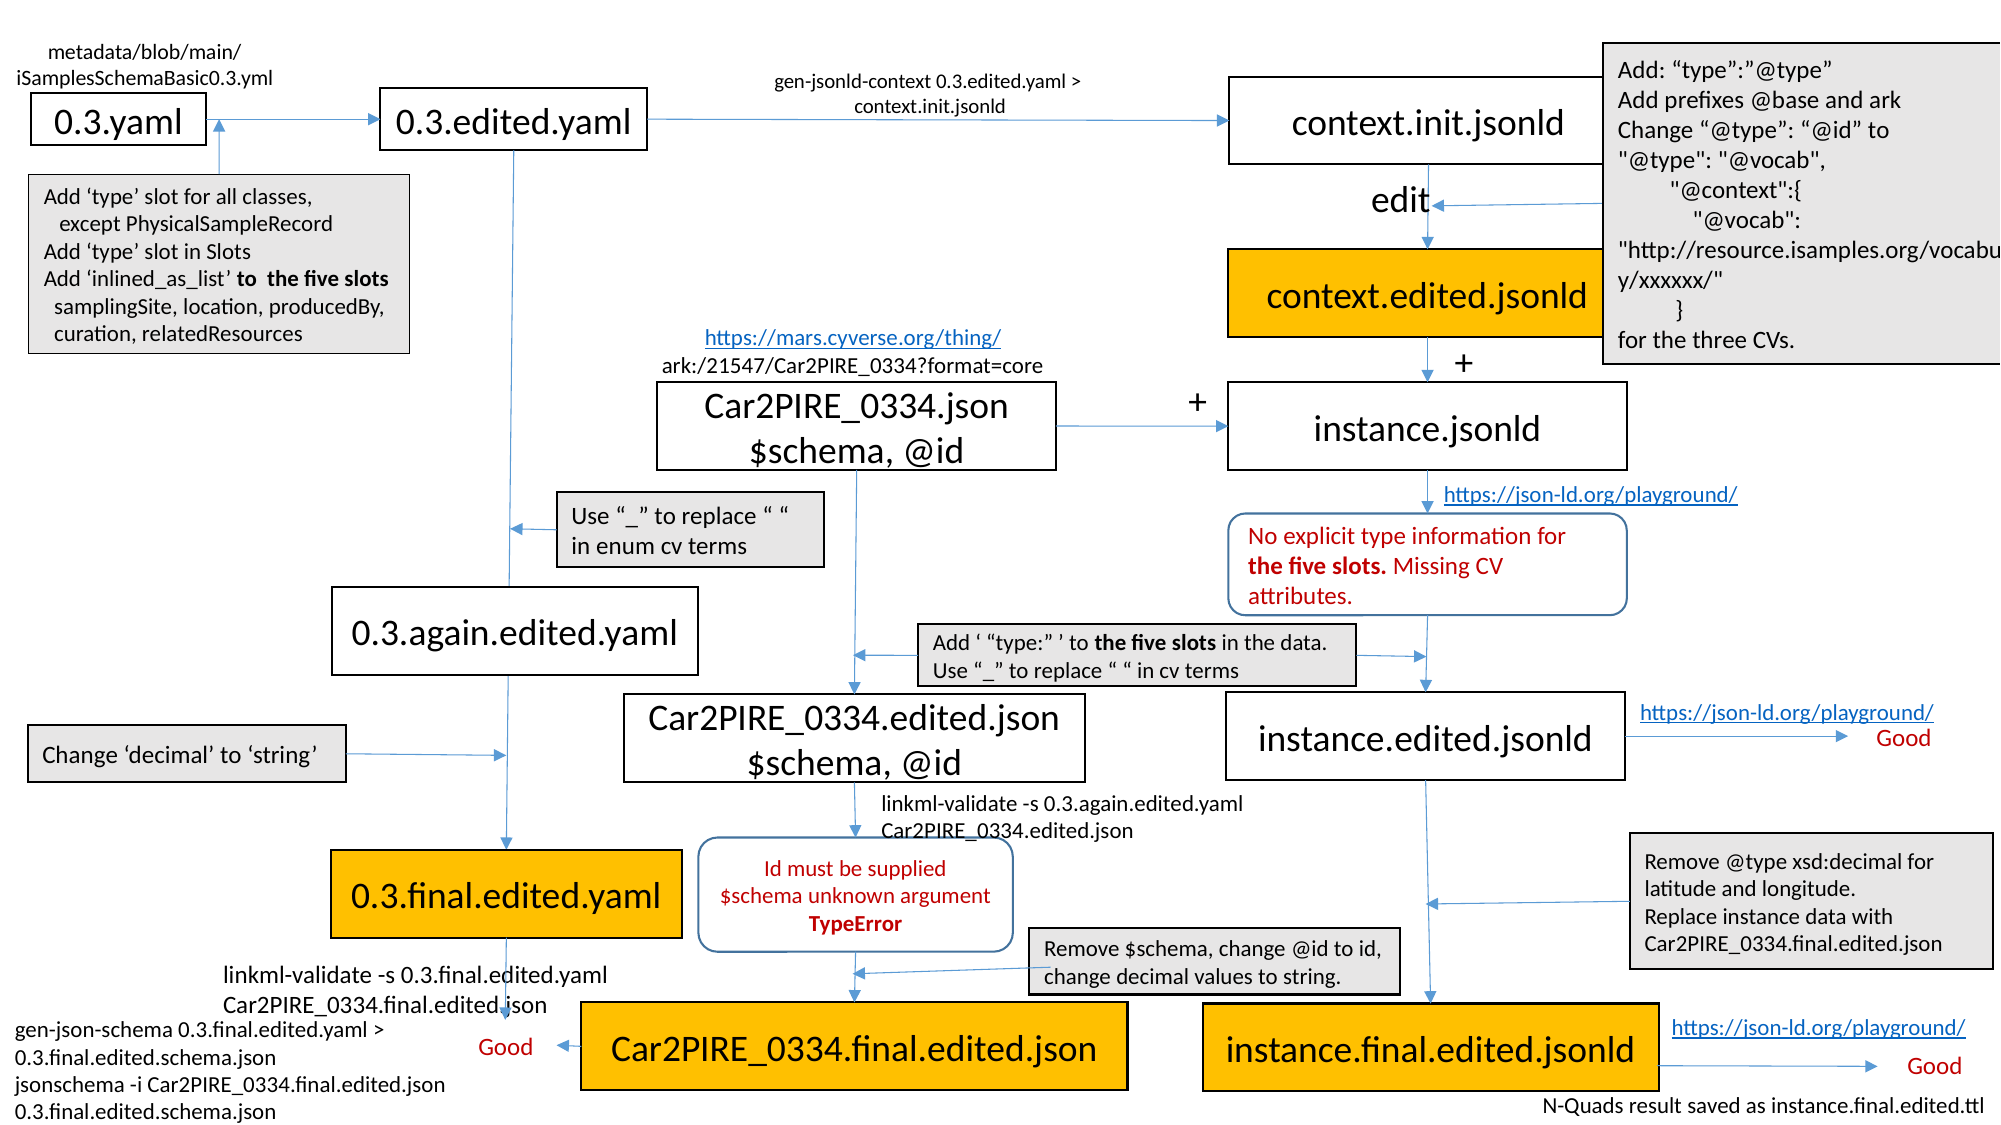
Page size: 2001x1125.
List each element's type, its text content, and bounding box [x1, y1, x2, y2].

text_box Remove @type xsd:decimal for latitude and longitude. Replace instance data with Car2PIRE_0334.final.edited.json [1629, 832, 1994, 970]
text_box gen-jsonld-context 0.3.edited.yaml > context.init.jsonld [728, 60, 1128, 119]
text_box 0.3.again.edited.yaml [514, 586, 699, 676]
text_box context.edited.jsonld [1227, 248, 1602, 338]
text_box instance.final.edited.jsonld [1202, 1002, 1660, 1092]
text_box 0.3.final.edited.yaml [330, 849, 683, 939]
text_box https://json-ld.org/playground/ [1625, 690, 1950, 733]
text_box N-Quads result saved as instance.final.edited.ttl [1527, 1082, 2000, 1125]
text_box instance.jsonld [1227, 381, 1628, 471]
text_box 0.3.yaml [30, 98, 207, 146]
text_box linkml-validate -s 0.3.again.edited.yaml Car2PIRE_0334.edited.json [866, 780, 1318, 851]
text_box No explicit type information for the five slots. Missing CV attributes. [1227, 512, 1628, 617]
text_box gen-jsonld-context 0.3.edited.yaml > context.init.jsonld [728, 121, 1128, 125]
text_box Car2PIRE_0334.final.edited.json [616, 1001, 1129, 1091]
text_box Add: “type”:”@type” Add prefixes @base and ark Change “@type”: “@id” to "@type": "@vocab", "@context":{ "@vocab": "http://resource.isamples.org/vocabulary/xxxxxx/" } for the three CVs. [1602, 42, 2000, 365]
text_box instance.edited.jsonld [1225, 691, 1626, 781]
text_box context.init.jsonld [1228, 76, 1602, 165]
text_box metadata/blob/main/ iSamplesSchemaBasic0.3.yml [0, 29, 330, 98]
text_box Car2PIRE_0334.json $schema, @id [656, 386, 1057, 471]
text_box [1425, 905, 1431, 1004]
text_box https://mars.cyverse.org/thing/ ark:/21547/Car2PIRE_0334?format=core [635, 315, 1071, 386]
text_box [852, 967, 1051, 974]
text_box edit [1356, 168, 1427, 244]
text_box linkml-validate -s 0.3.final.edited.yaml Car2PIRE_0334.final.edited.json [208, 951, 505, 1007]
text_box + [1439, 330, 1489, 391]
text_box + [1173, 369, 1222, 425]
text_box Change ‘decimal’ to ‘string’ [27, 724, 347, 783]
text_box 0.3.edited.yaml [379, 87, 648, 151]
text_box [1425, 901, 1630, 905]
text_box linkml-validate -s 0.3.final.edited.yaml Car2PIRE_0334.final.edited.json [507, 951, 630, 1027]
text_box https://json-ld.org/playground/ [1656, 1005, 1982, 1048]
text_box Use “_” to replace “ “ in enum cv terms [556, 491, 825, 568]
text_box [1425, 780, 1431, 901]
text_box Remove $schema, change @id to id, change decimal values to string. [1028, 927, 1401, 996]
text_box Add ‘ “type:” ’ to the five slots in the data. Use “_” to replace “ “ in cv terms [917, 623, 1357, 687]
text_box Id must be supplied $schema unknown argument TypeError [697, 836, 1014, 953]
text_box https://json-ld.org/playground/ [1428, 472, 1754, 515]
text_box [506, 150, 514, 850]
text_box Good [1878, 1043, 1993, 1082]
text_box gen-json-schema 0.3.final.edited.yaml > 0.3.final.edited.schema.json jsonschema -i Car2PIRE_0334.final.edited.json 0.3.final.edited.schema.json [0, 1007, 616, 1125]
text_box Add ‘type’ slot for all classes, except PhysicalSampleRecord Add ‘type’ slot in Slots Add ‘inlined_as_list’ to the five slots samplingSite, location, producedBy, curation, relatedResources [28, 174, 410, 354]
text_box Car2PIRE_0334.edited.json $schema, @id [623, 693, 1086, 783]
text_box Good [1847, 714, 1962, 758]
text_box 0.3.again.edited.yaml [331, 586, 506, 676]
